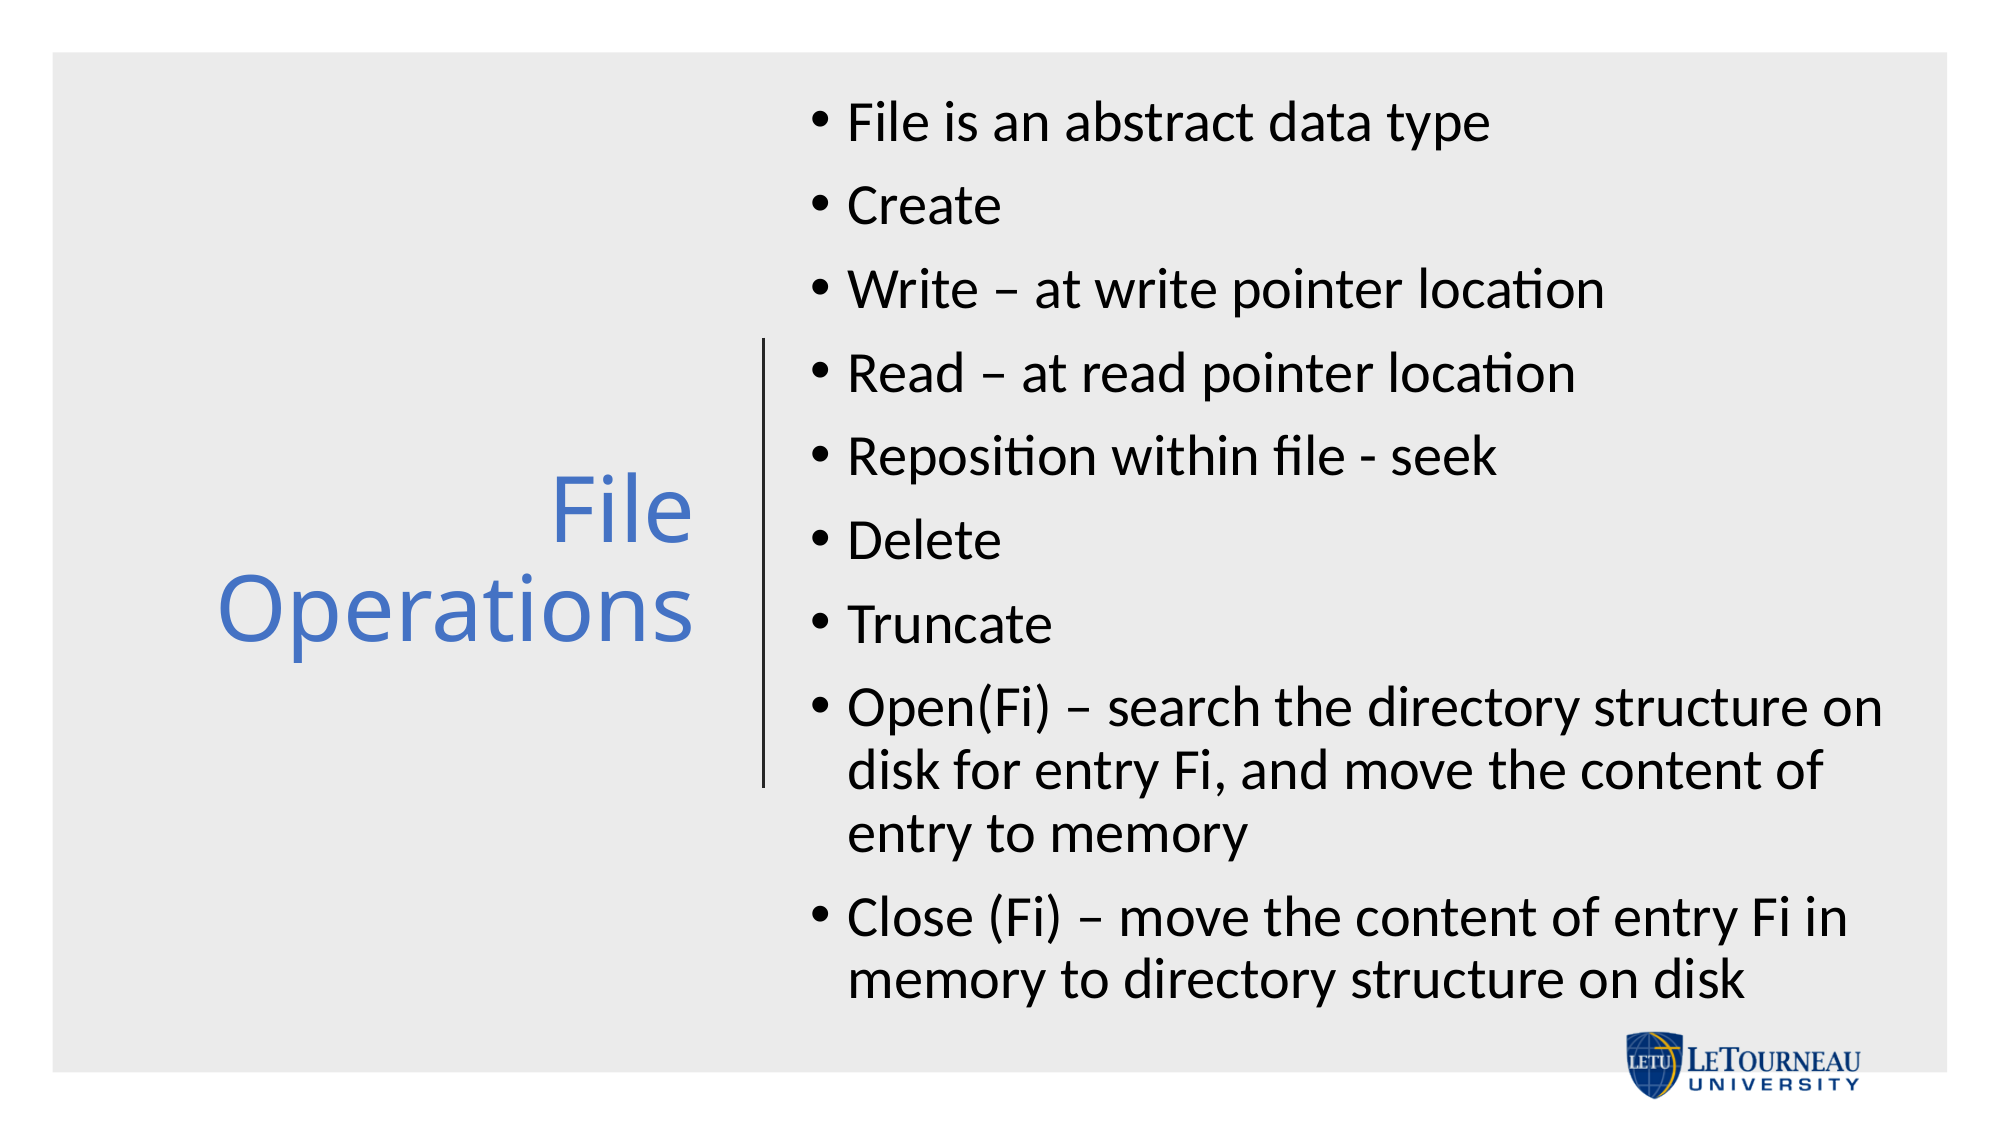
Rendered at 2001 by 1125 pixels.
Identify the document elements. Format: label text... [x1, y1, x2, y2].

text_box [52, 51, 1948, 1073]
title File Operations [137, 158, 711, 967]
list File is an abstract data type Create Write – at write pointer location Read – at read pointer location Reposition within file - seek Delete Truncate Open(Fi) – search the directory structure on disk for entry Fi, and move the content of entry to memory Close (Fi) – move the content of entry Fi in memory to directory structure on disk [795, 52, 1948, 1050]
picture [1623, 1073, 1863, 1105]
